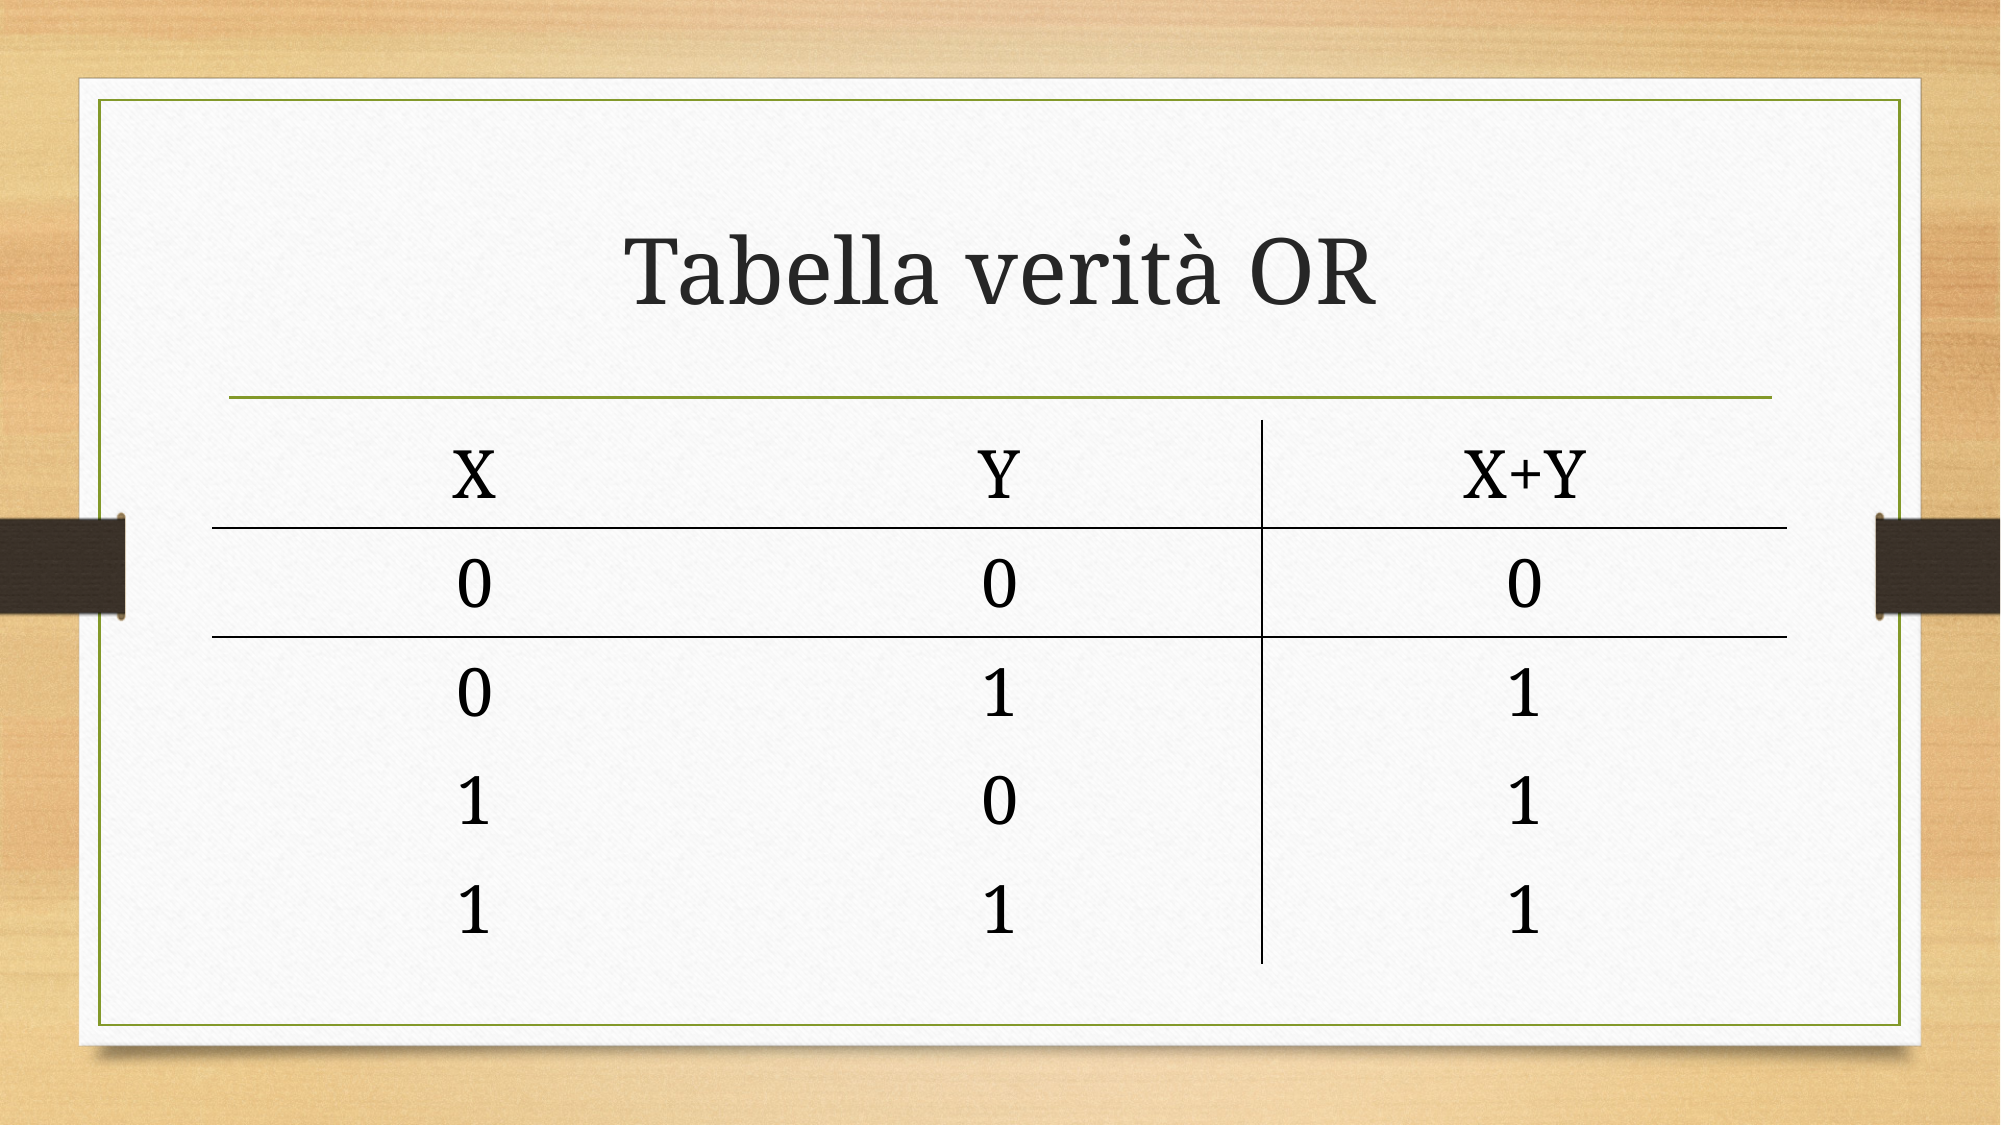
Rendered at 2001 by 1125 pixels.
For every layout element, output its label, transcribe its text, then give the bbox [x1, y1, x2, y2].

table_cell 1 [1263, 638, 1787, 746]
table_cell 1 [1263, 855, 1787, 964]
table_cell 0 [1263, 529, 1787, 636]
table_cell 1 [737, 855, 1261, 964]
title Tabella verità OR [212, 161, 1788, 375]
table_cell 0 [212, 638, 737, 746]
table_cell 0 [737, 746, 1261, 855]
table_cell 1 [212, 746, 737, 855]
table_cell 1 [737, 638, 1261, 746]
table_cell 0 [212, 529, 737, 636]
table_cell 1 [212, 855, 737, 964]
picture [0, 0, 2001, 1125]
table_header X+Y [1263, 420, 1787, 527]
table_header Y [737, 420, 1261, 527]
table_cell 1 [1263, 746, 1787, 855]
table_header X [212, 420, 737, 527]
table_cell 0 [737, 529, 1261, 636]
